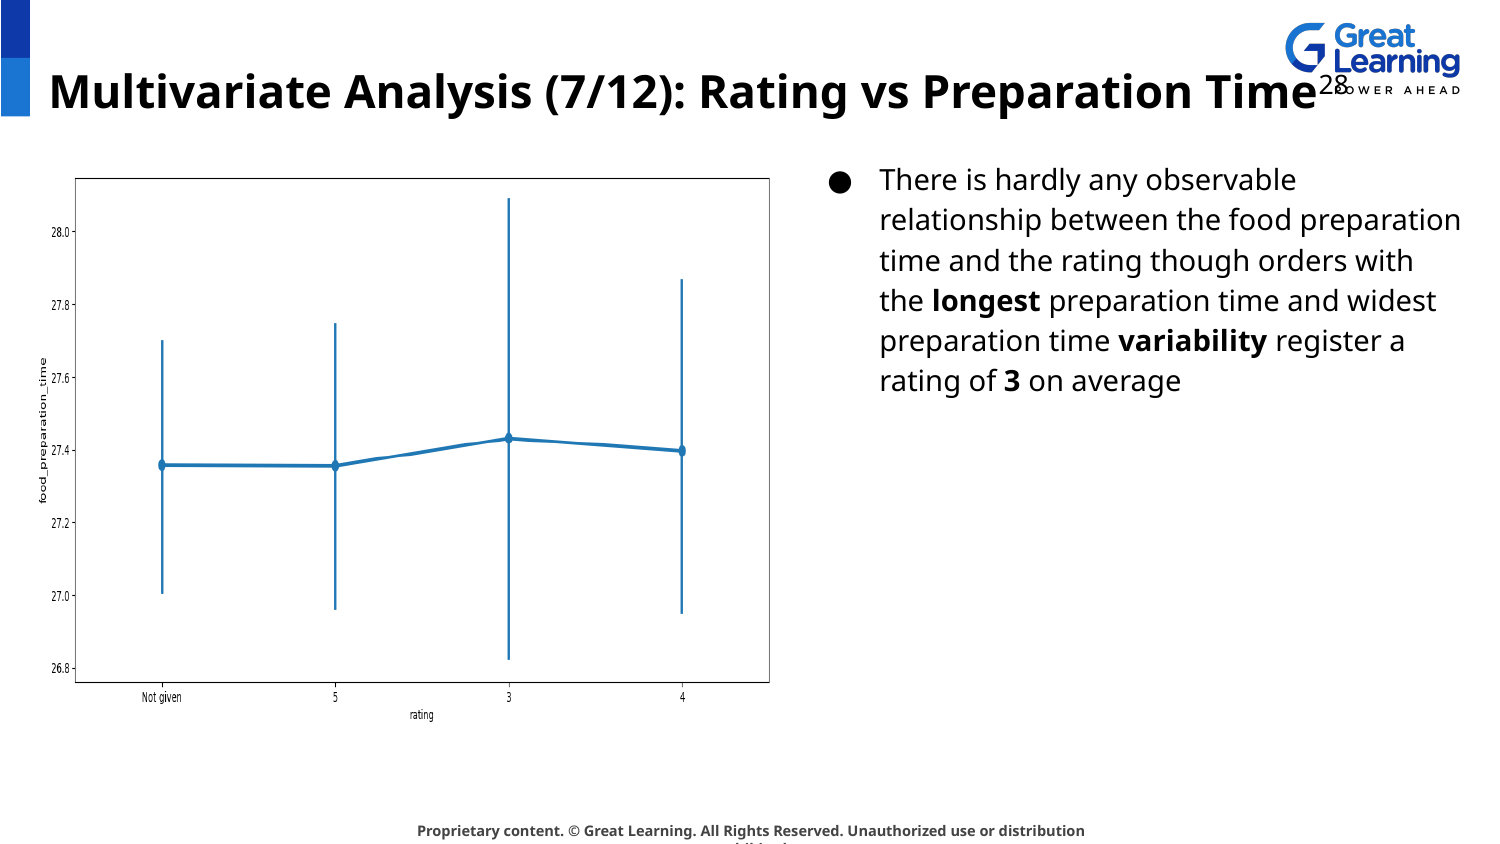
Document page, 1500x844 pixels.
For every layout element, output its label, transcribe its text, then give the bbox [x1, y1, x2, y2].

picture [1258, 11, 1487, 106]
picture [32, 167, 774, 732]
title Multivariate Analysis (7/12): Rating vs Preparation Time28 [33, 47, 1431, 142]
list There is hardly any observable relationship between the food preparation time and the rating though orders with the longest preparation time and widest preparation time variability register a rating of 3 on average [789, 141, 1482, 759]
